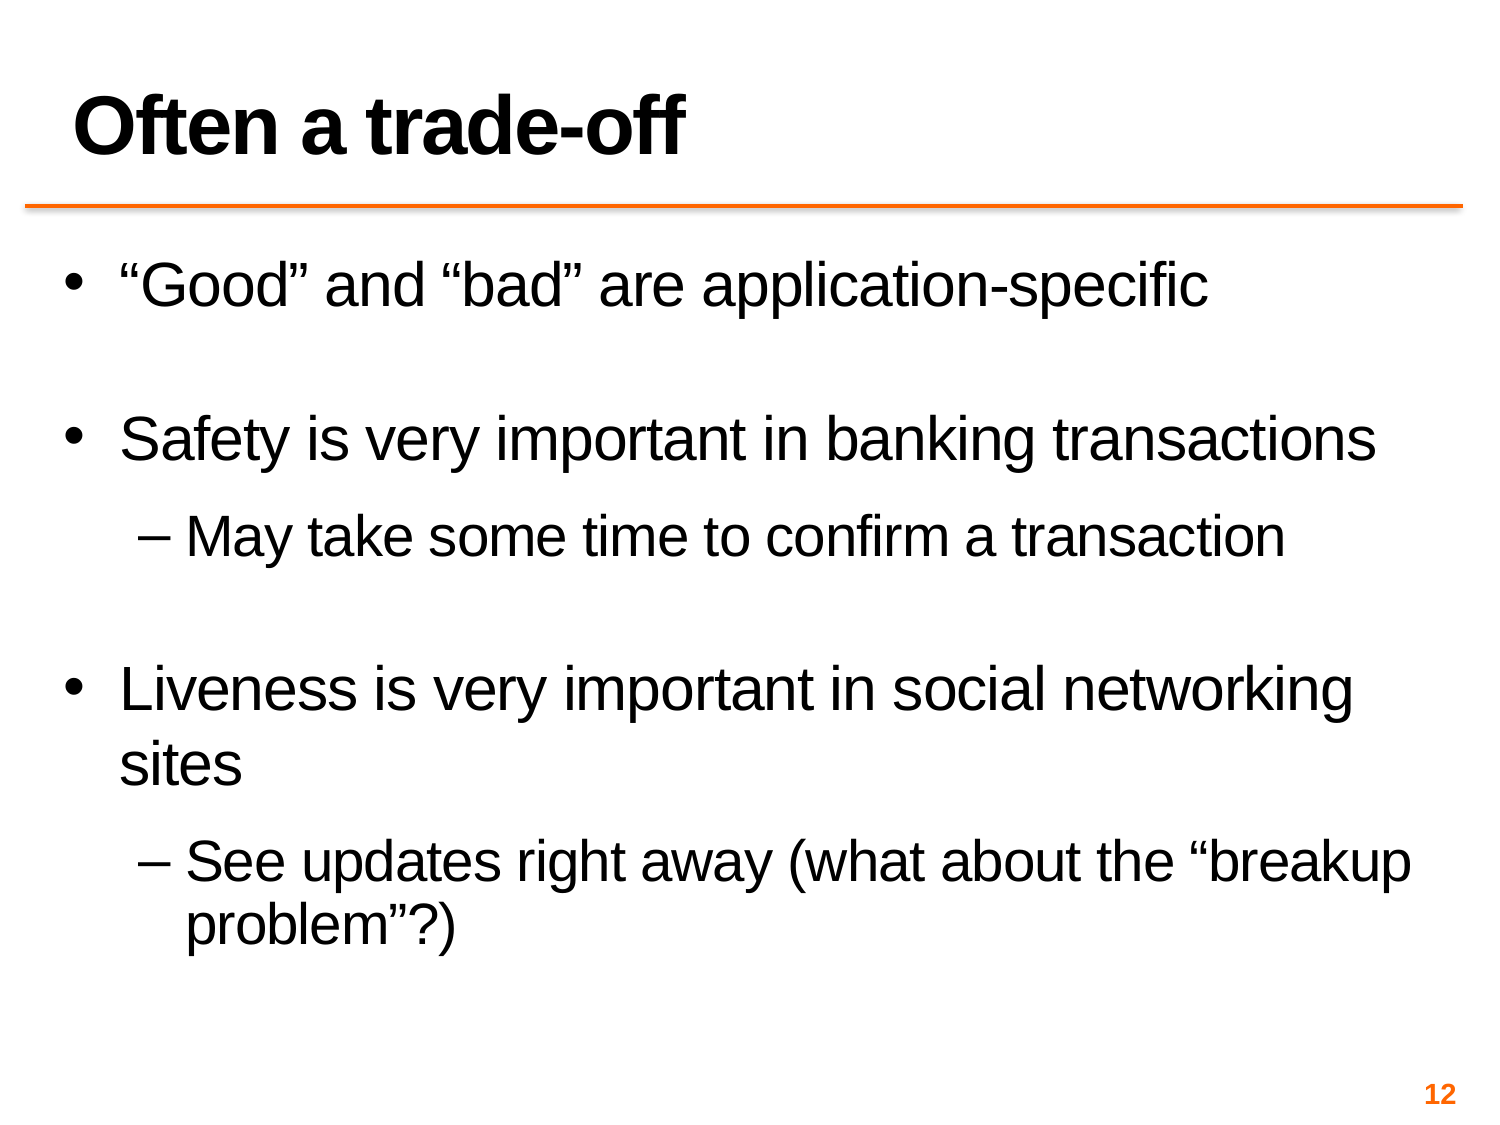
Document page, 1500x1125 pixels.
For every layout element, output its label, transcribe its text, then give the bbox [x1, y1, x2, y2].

title Often a trade-off [57, 2, 1463, 178]
slide_number 12 [1112, 1074, 1463, 1110]
list “Good” and “bad” are application-specific Safety is very important in banking transactions May take some time to confirm a transaction Liveness is very important in social networking sites See updates right away (what about the “breakup problem”?) [57, 237, 1463, 1060]
